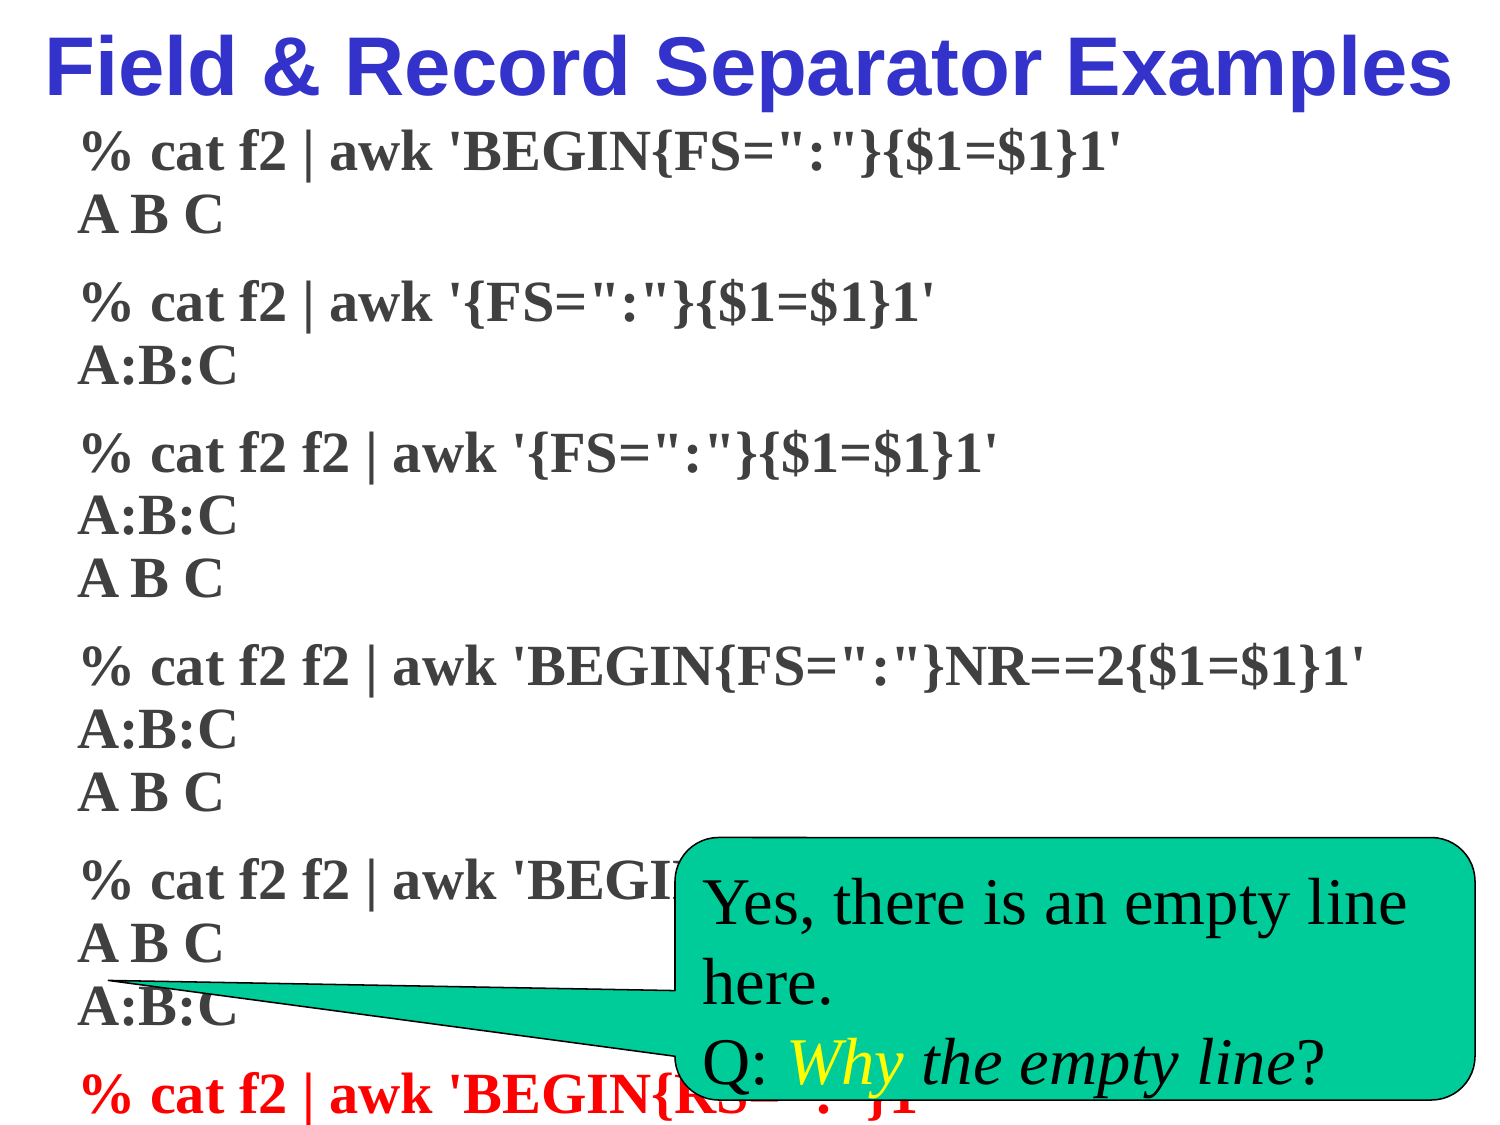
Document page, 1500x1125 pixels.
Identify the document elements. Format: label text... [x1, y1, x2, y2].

list % cat f2 | awk 'BEGIN{FS=":"}{$1=$1}1' A B C % cat f2 | awk '{FS=":"}{$1=$1}1' A:B:C % cat f2 f2 | awk '{FS=":"}{$1=$1}1' A:B:C A B C % cat f2 f2 | awk 'BEGIN{FS=":"}NR==2{$1=$1}1' A:B:C A B C % cat f2 f2 | awk 'BEGIN{FS=":"}NR==1{$1=$1}1' A B C A:B:C % cat f2 | awk 'BEGIN{RS=":"}1' A B C % [62, 126, 1451, 1101]
text_box Yes, there is an empty line here. Q: Why the empty line? [108, 837, 1476, 1101]
title Field & Record Separator Examples [0, 0, 1500, 126]
